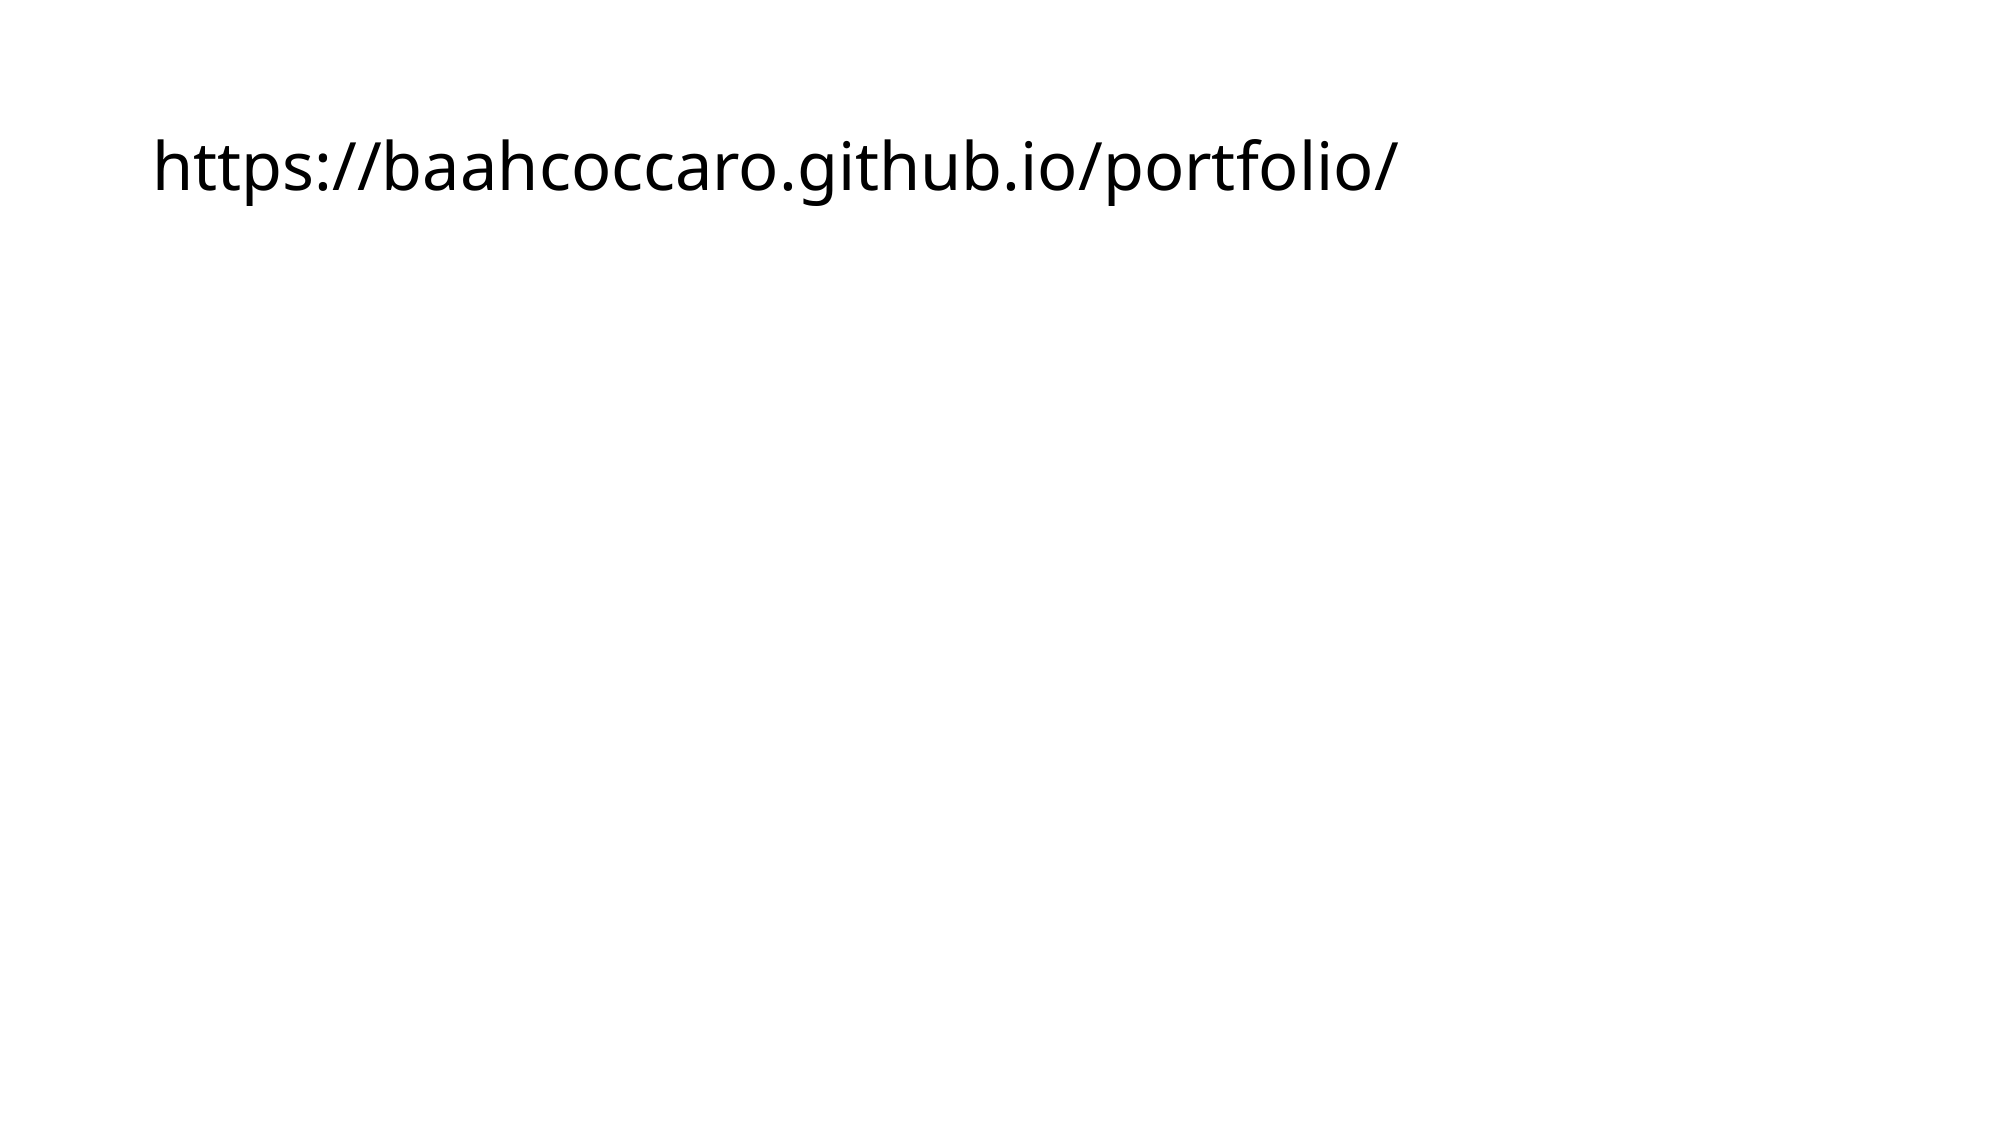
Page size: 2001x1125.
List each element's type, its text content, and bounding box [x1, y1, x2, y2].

title https://baahcoccaro.github.io/portfolio/ [137, 59, 1863, 278]
